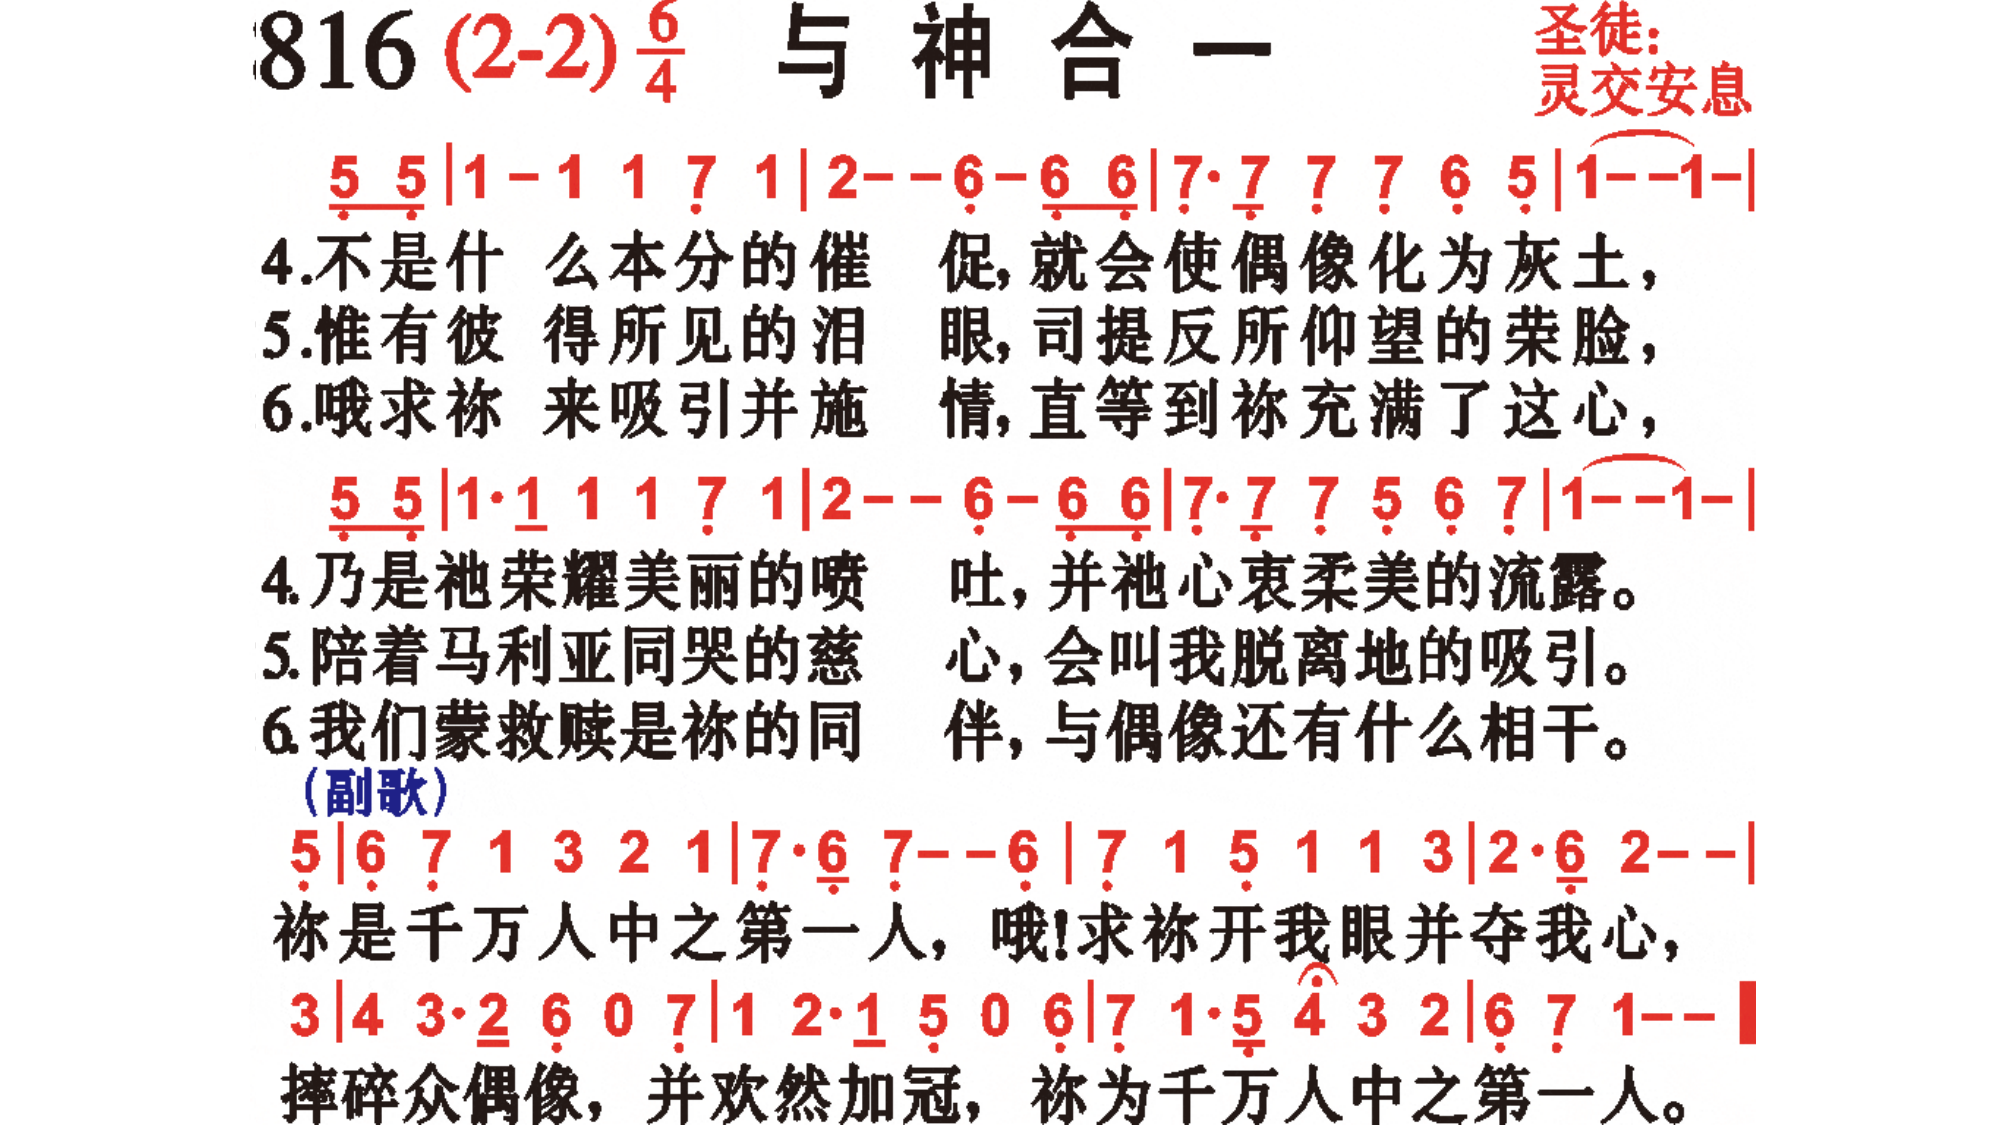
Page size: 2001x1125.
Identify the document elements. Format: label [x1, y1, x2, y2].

picture [249, 0, 1756, 1125]
